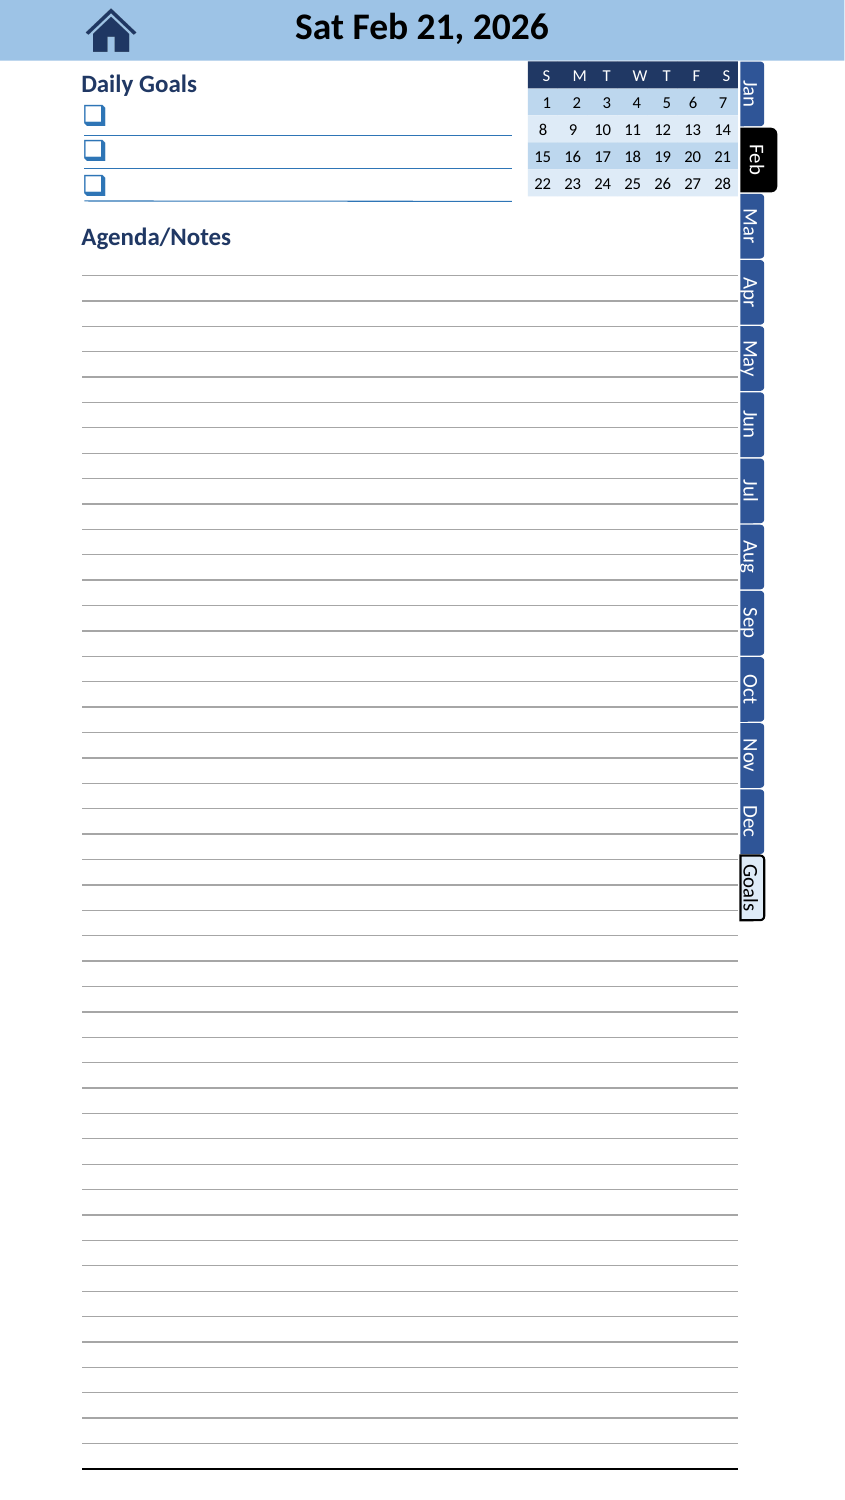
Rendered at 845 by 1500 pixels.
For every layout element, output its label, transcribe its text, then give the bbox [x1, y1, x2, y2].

picture [82, 1, 140, 59]
list Sat Feb 21, 2026 [190, 0, 655, 61]
